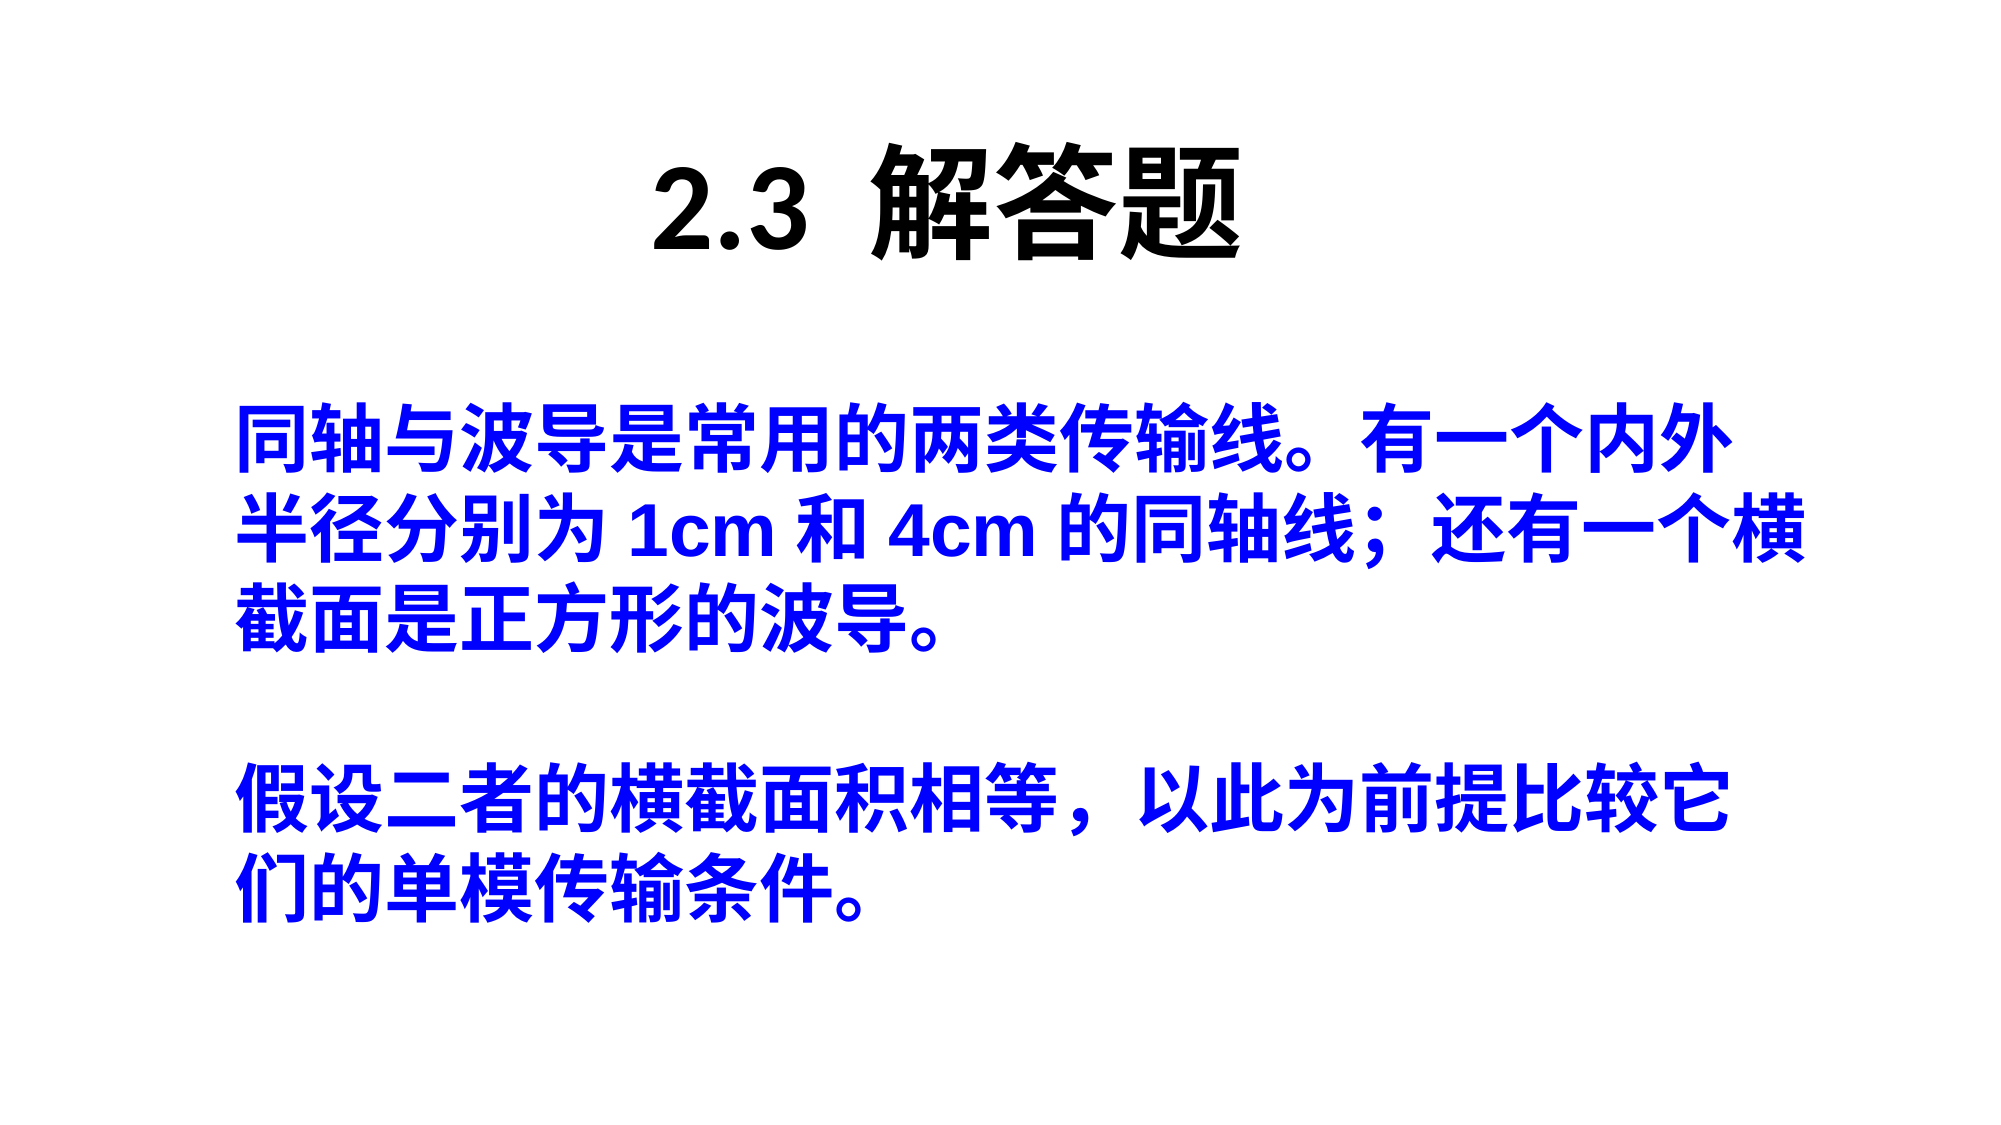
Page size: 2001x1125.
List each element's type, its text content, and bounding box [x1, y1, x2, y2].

text_box 同轴与波导是常用的两类传输线。有一个内外半径分别为1cm和4cm的同轴线；还有一个横截面是正方形的波导。 假设二者的横截面积相等，以此为前提比较它们的单模传输条件。 [219, 383, 1822, 939]
text_box 2.3 解答题 [635, 117, 1258, 282]
